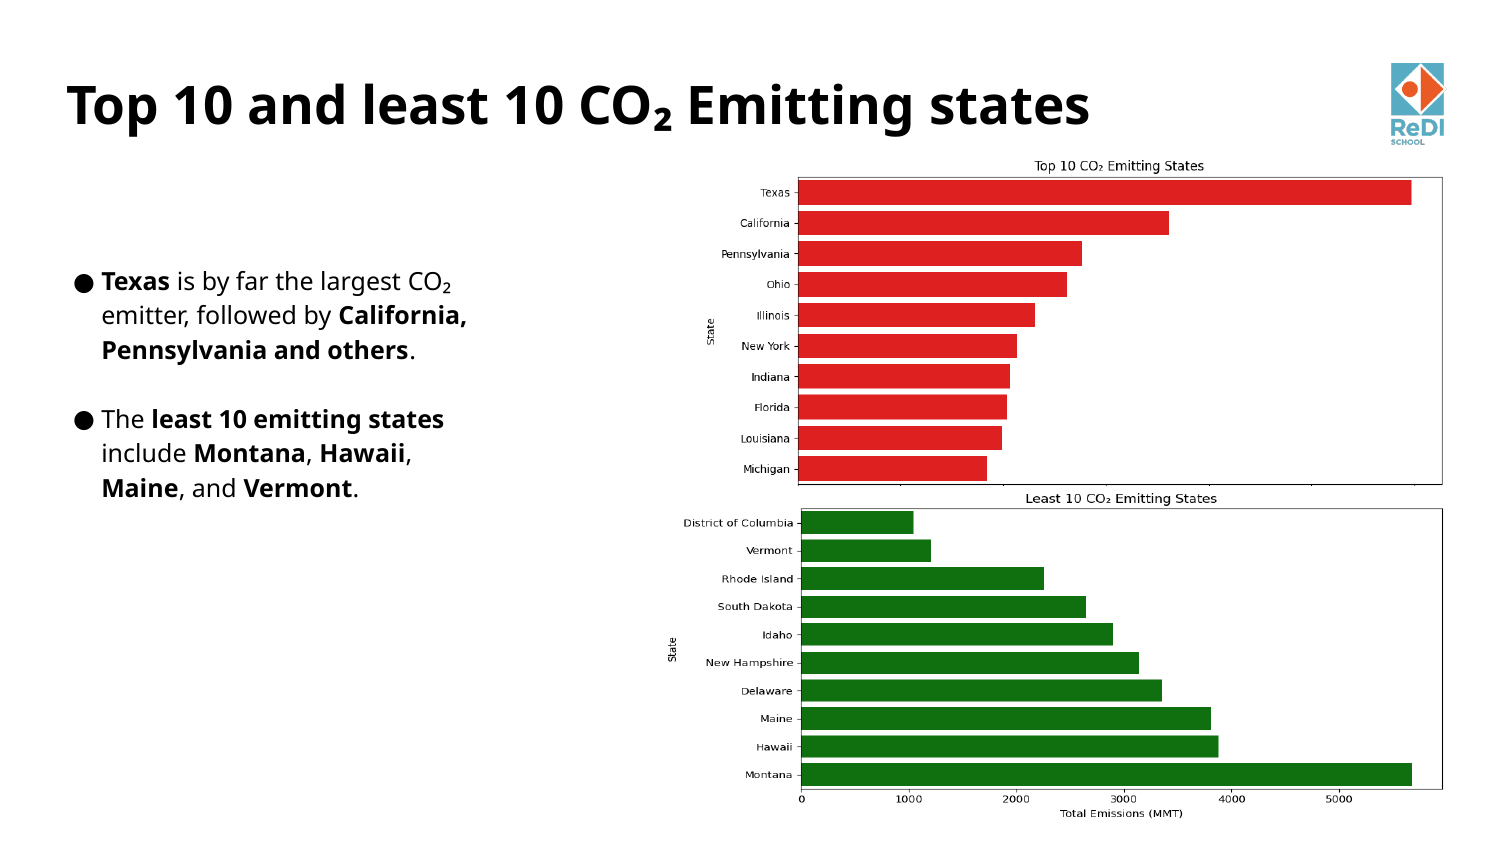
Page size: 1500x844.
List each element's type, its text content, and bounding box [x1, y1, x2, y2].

picture [659, 152, 1450, 825]
title Top 10 and least 10 CO₂ Emitting states [51, 56, 1388, 151]
picture [1391, 63, 1447, 145]
list Texas is by far the largest CO₂ emitter, followed by California, Pennsylvania and others. The least 10 emitting states include Montana, Hawaii, Maine, and Vermont. [58, 216, 507, 628]
